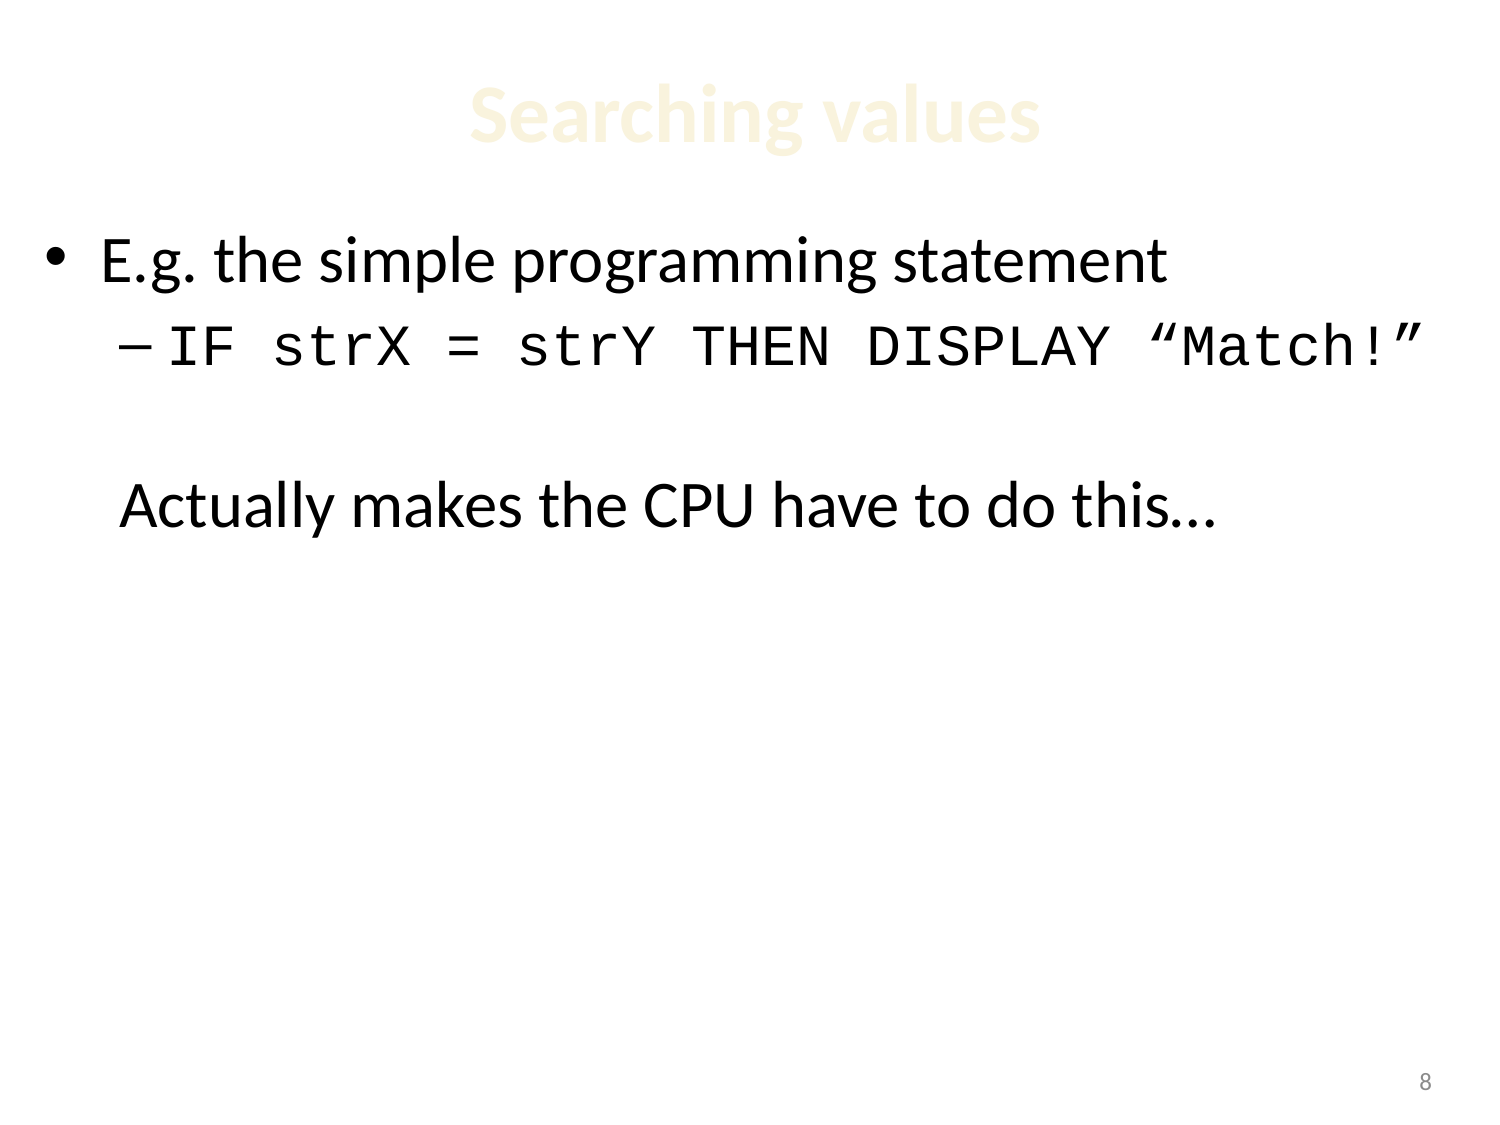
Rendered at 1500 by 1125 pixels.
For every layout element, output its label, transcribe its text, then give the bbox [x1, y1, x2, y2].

list E.g. the simple programming statement IF strX = strY THEN DISPLAY “Match!” Actually makes the CPU have to do this… [29, 208, 1467, 1012]
slide_number 1 [1376, 1058, 1447, 1103]
title Searching values [29, 45, 1483, 173]
